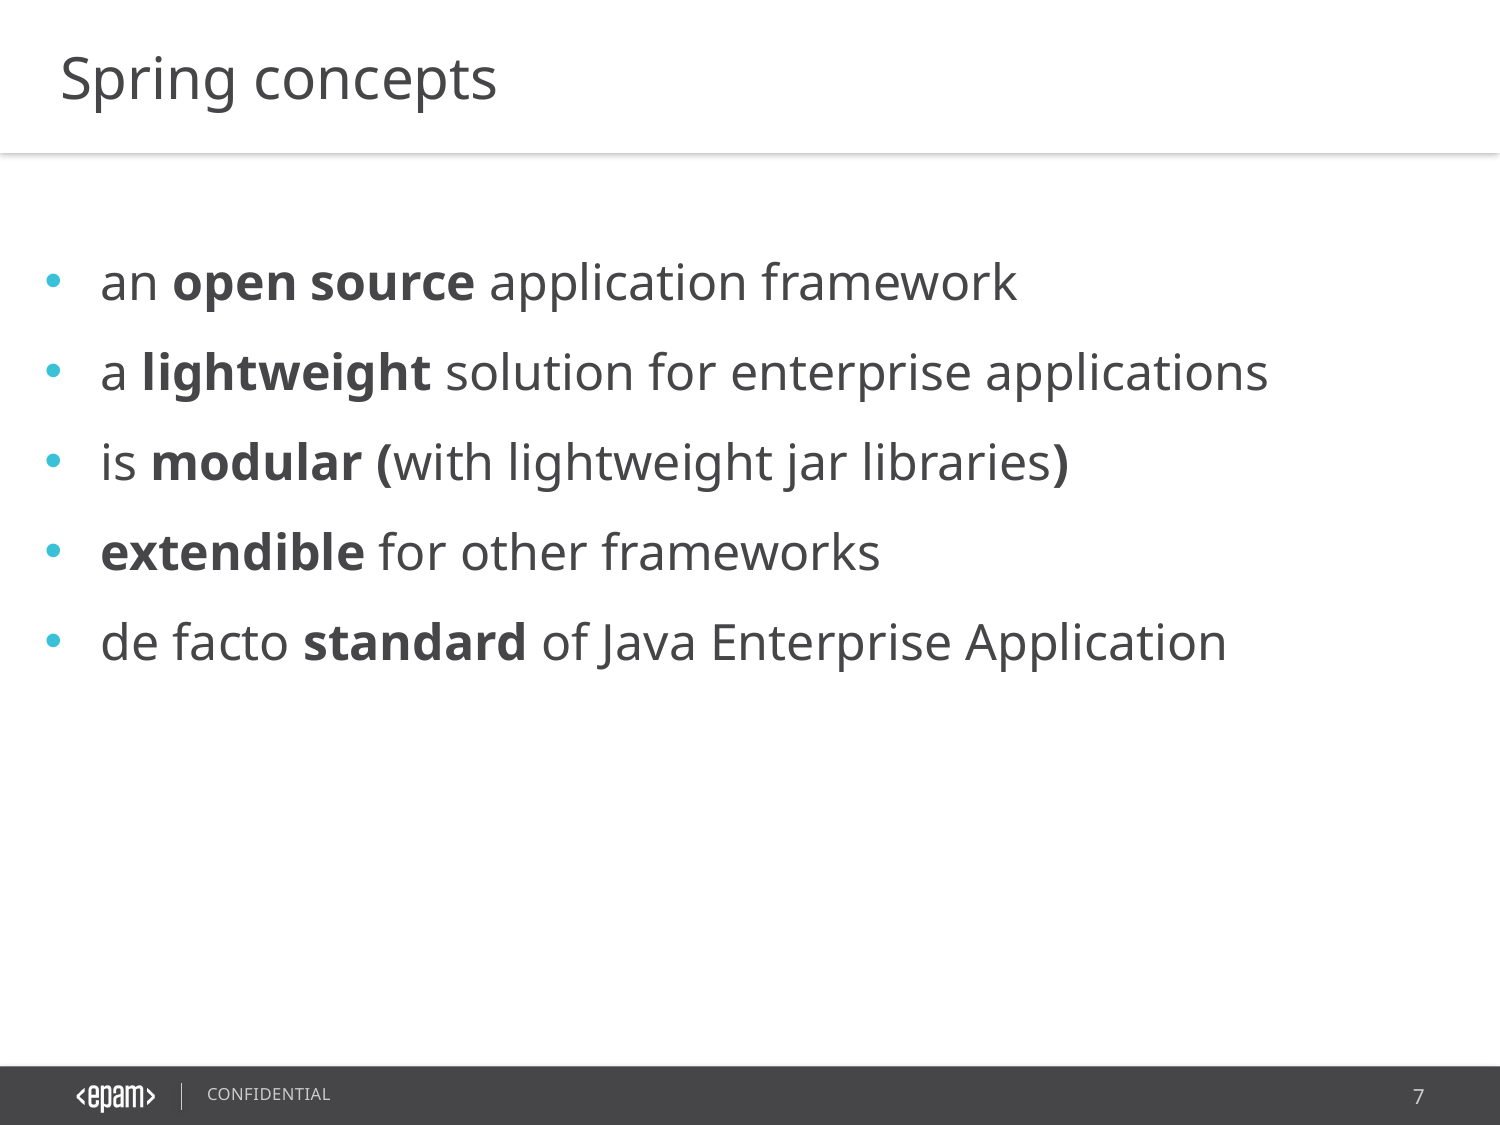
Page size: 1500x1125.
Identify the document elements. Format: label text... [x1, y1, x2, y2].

text_box an open source application framework a lightweight solution for enterprise applications is modular (with lightweight jar libraries) extendible for other frameworks de facto standard of Java Enterprise Application [29, 212, 1471, 678]
list Spring concepts [0, 0, 1500, 153]
picture [76, 1085, 155, 1113]
